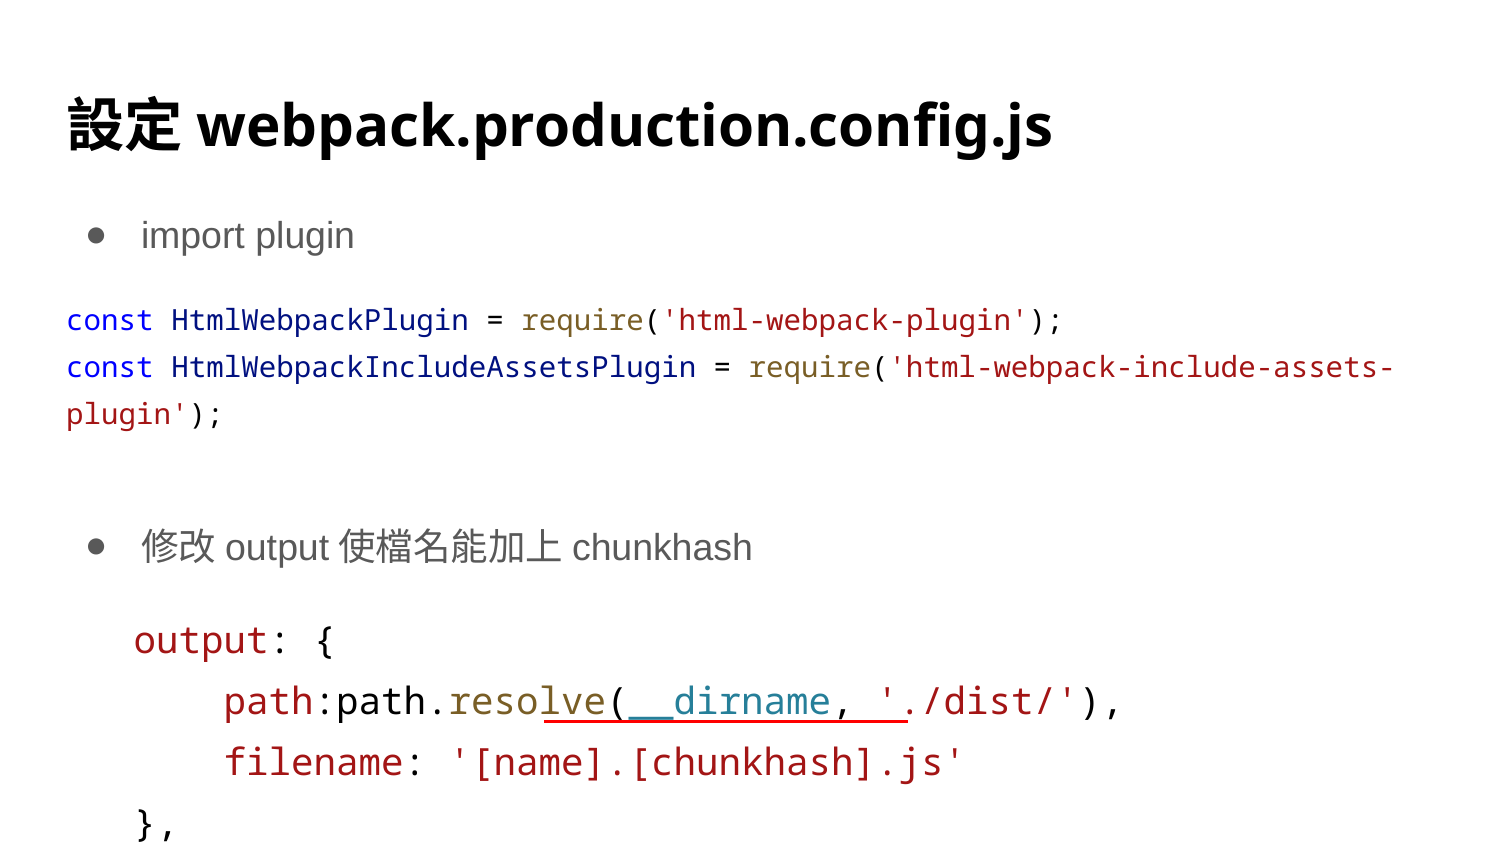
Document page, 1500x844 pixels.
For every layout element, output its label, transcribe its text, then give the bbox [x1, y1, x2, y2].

title 設定webpack.production.config.js [51, 72, 1449, 167]
list import plugin const HtmlWebpackPlugin = require('html-webpack-plugin'); const HtmlWebpackIncludeAssetsPlugin = require('html-webpack-include-assets-plugin'); 修改output使檔名能加上chunkhash output: { path:path.resolve(__dirname, './dist/'), filename: '[name].[chunkhash].js' }, [51, 189, 1449, 750]
